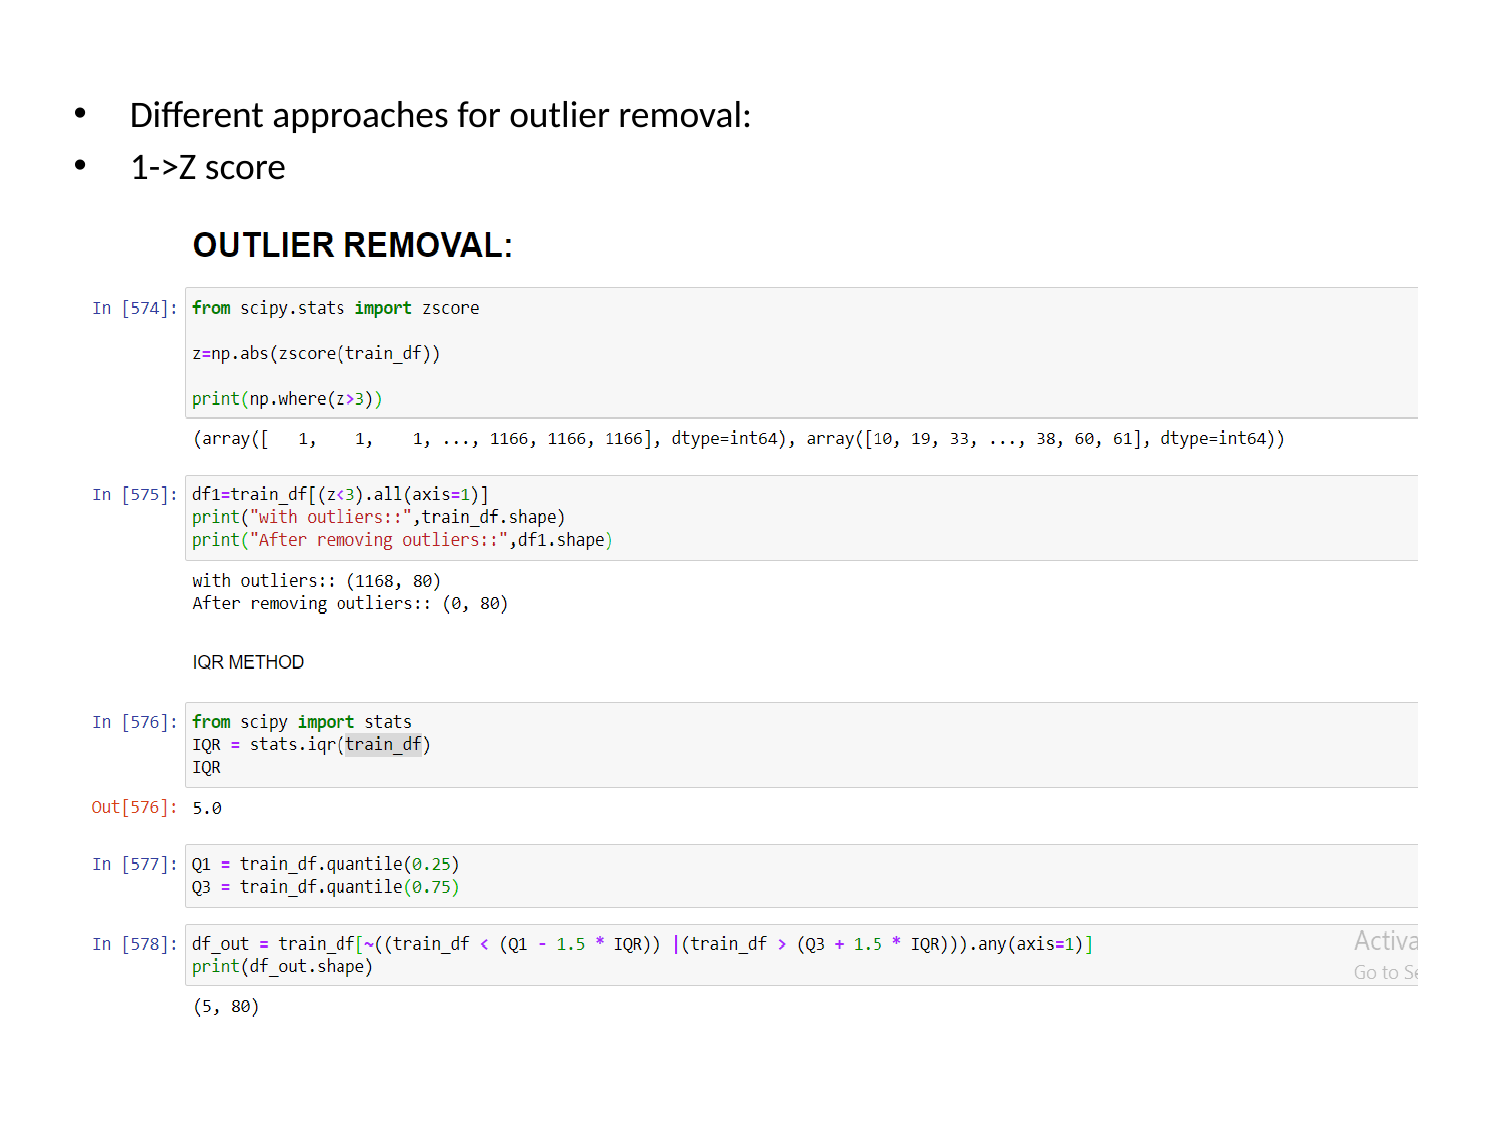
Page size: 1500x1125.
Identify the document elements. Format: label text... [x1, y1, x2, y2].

list Different approaches for outlier removal: 1->Z score [58, 82, 1425, 1005]
picture [70, 210, 1419, 1030]
